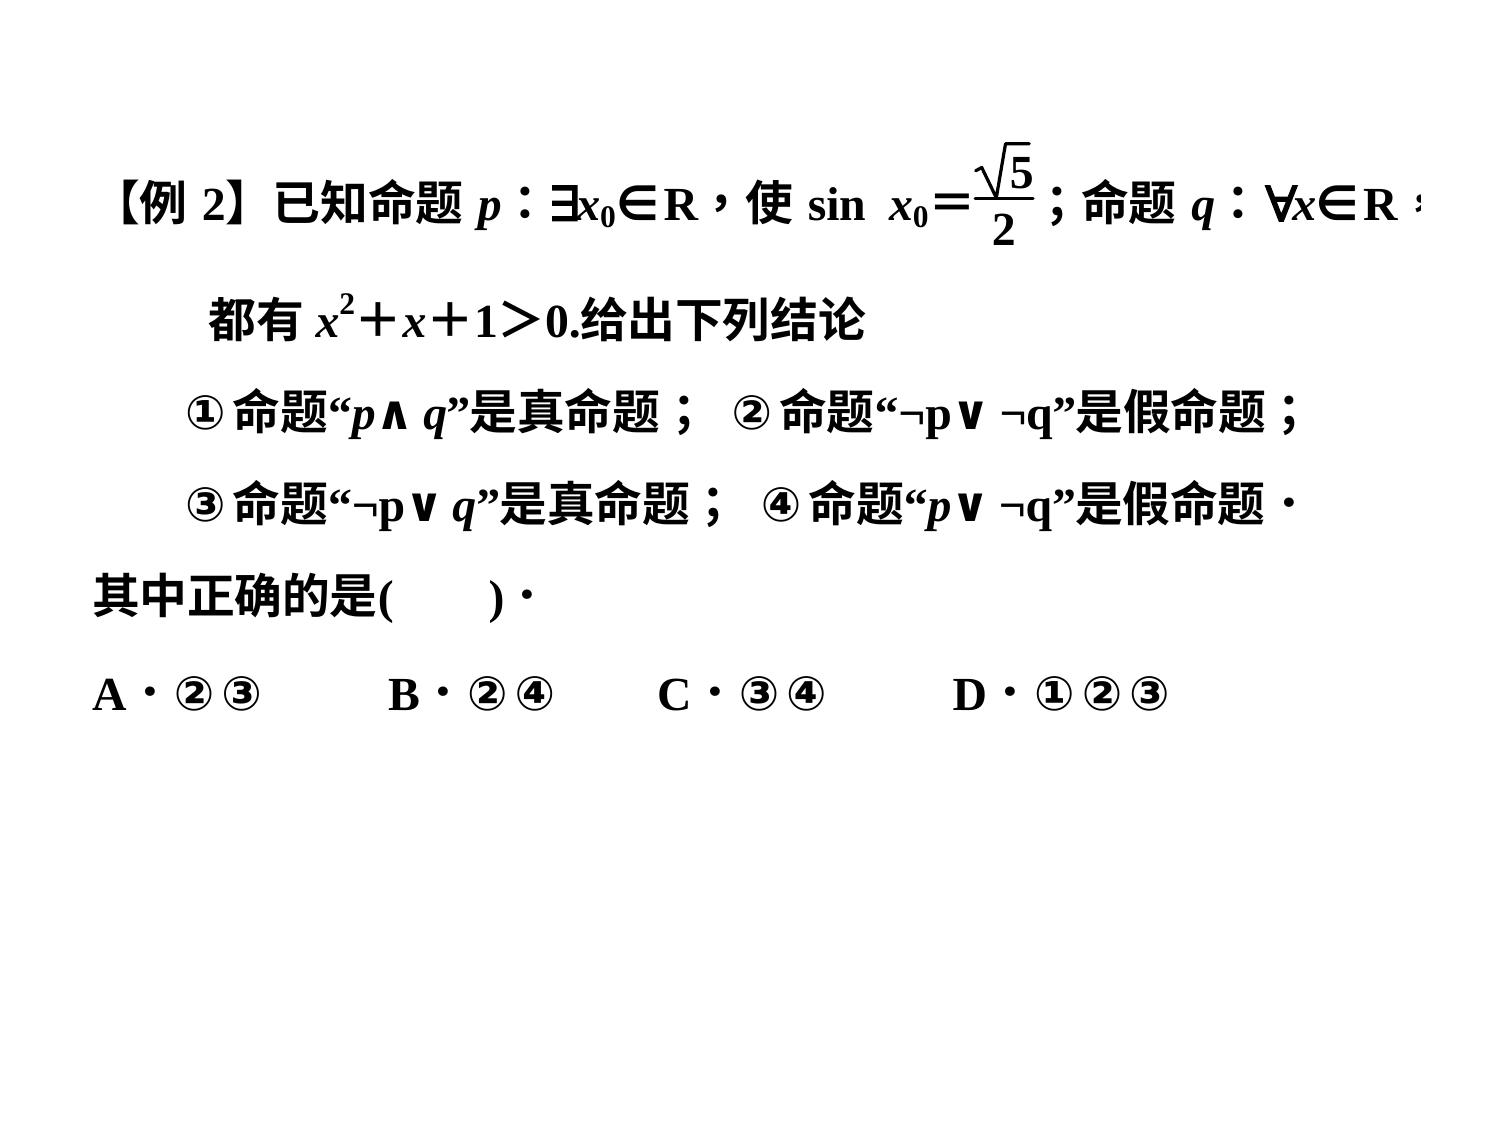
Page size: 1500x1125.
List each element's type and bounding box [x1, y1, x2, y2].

picture [91, 136, 1424, 729]
